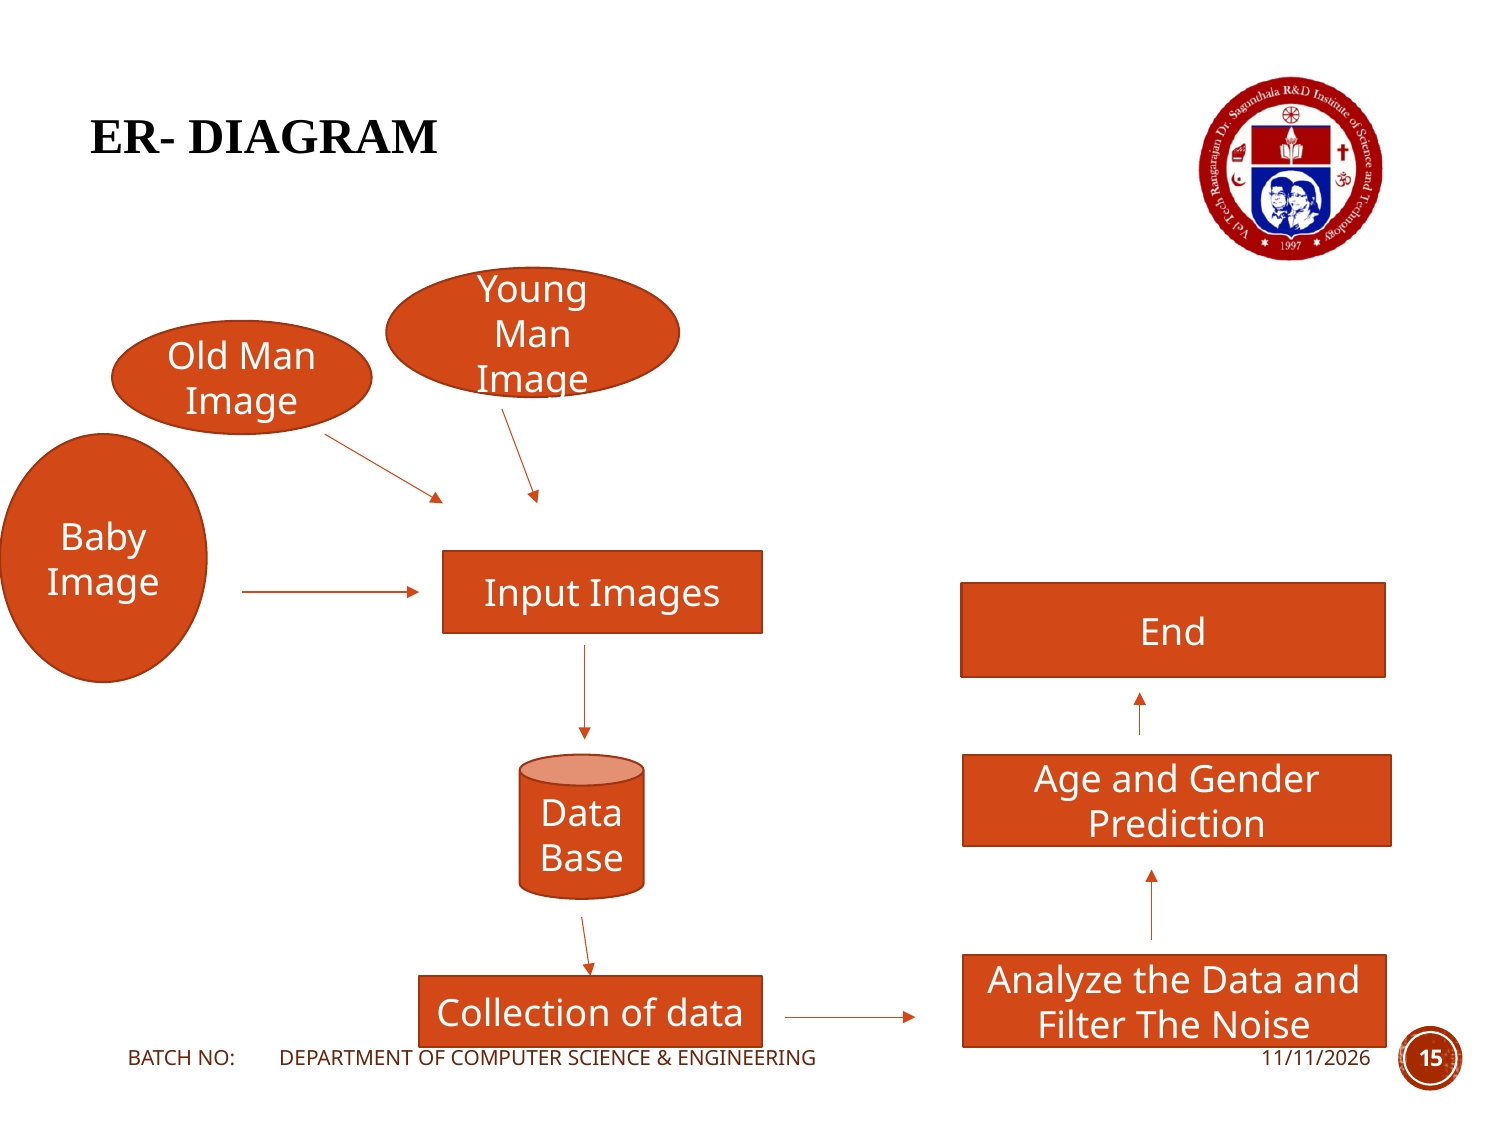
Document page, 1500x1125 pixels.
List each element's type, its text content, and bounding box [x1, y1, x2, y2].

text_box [327, 436, 441, 501]
text_box Analyze the Data and Filter The Noise [962, 954, 1387, 1048]
text_box Data Base [518, 753, 645, 900]
text_box Baby Image [0, 433, 208, 684]
text_box Age and Gender Prediction [962, 754, 1392, 847]
title ER- DIAGRAM [75, 0, 1425, 279]
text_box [504, 411, 535, 501]
text_box Collection of data [418, 975, 763, 1048]
text_box End [960, 582, 1386, 678]
text_box Input Images [442, 550, 763, 634]
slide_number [982, 1048, 1386, 1089]
slide_number 15 [1391, 1028, 1471, 1089]
text_box Young Man Image [385, 266, 681, 399]
text_box Old Man Image [111, 319, 373, 436]
footer BATCH NO: DEPARTMENT OF COMPUTER SCIENCE & ENGINEERING [112, 1028, 891, 1089]
text_box [74, 285, 1425, 750]
